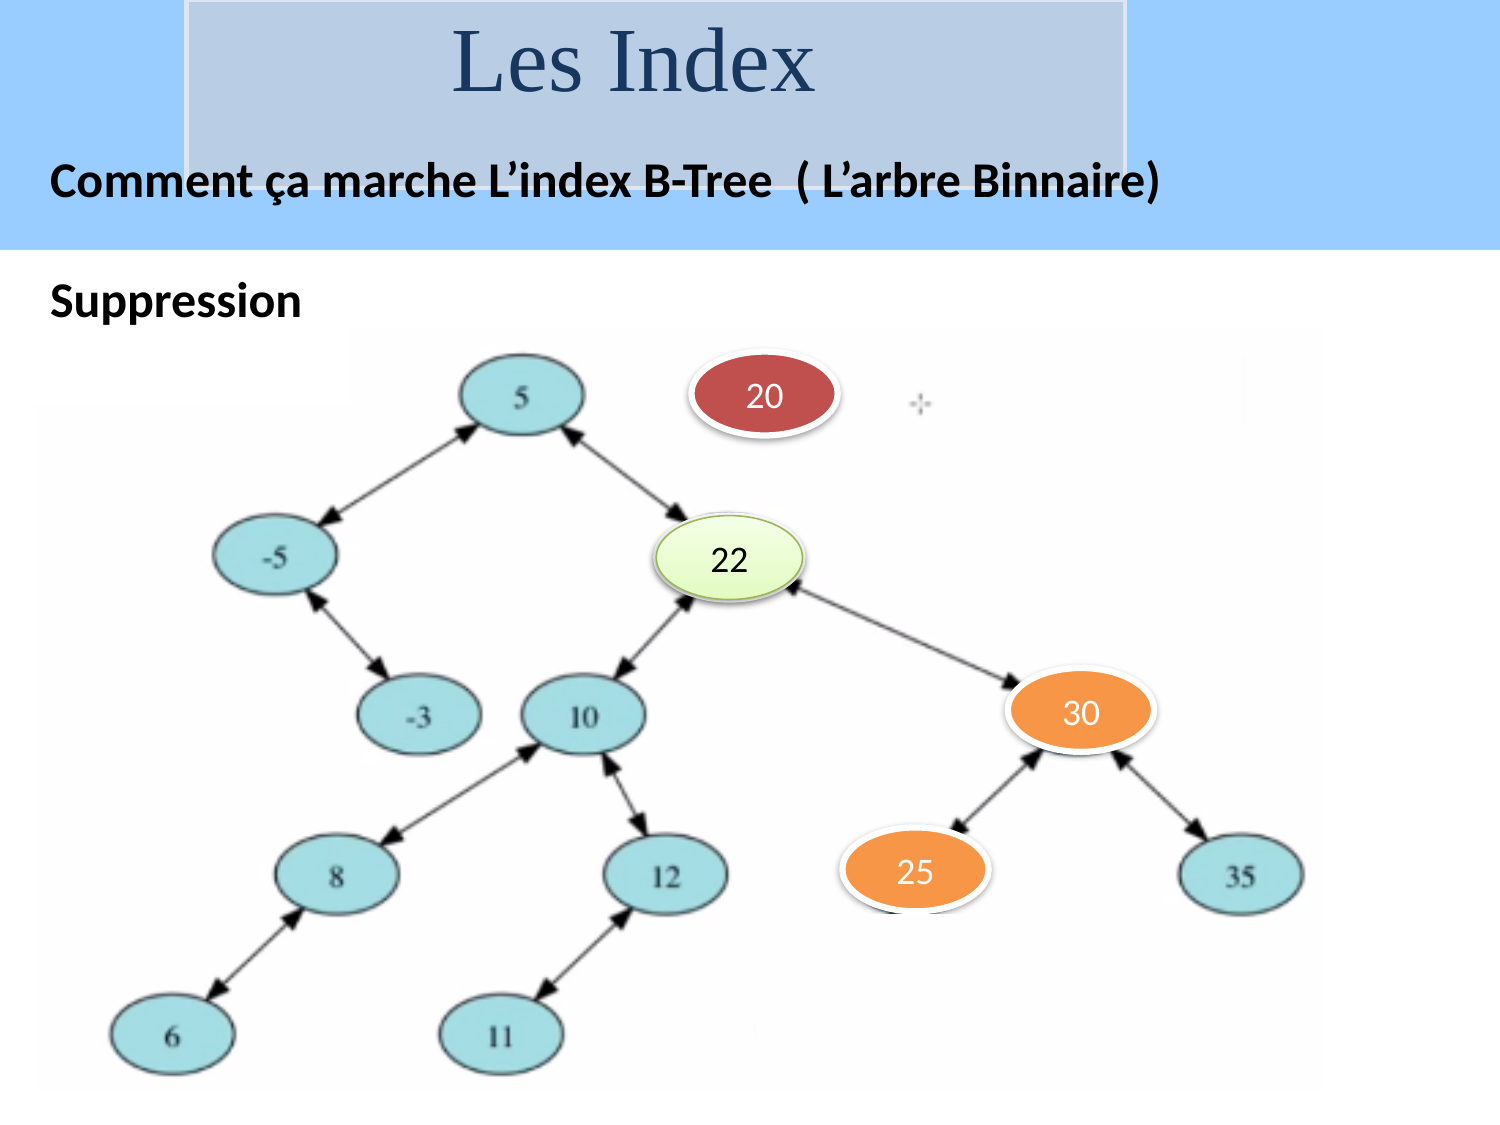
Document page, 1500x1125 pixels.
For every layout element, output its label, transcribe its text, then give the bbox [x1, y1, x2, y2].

picture [34, 327, 1325, 1091]
text_box Comment ça marche L’index B-Tree ( L’arbre Binnaire) Suppression [35, 140, 1301, 326]
title Les Index [184, 0, 1127, 140]
picture [1127, 0, 1500, 250]
picture [0, 0, 184, 250]
